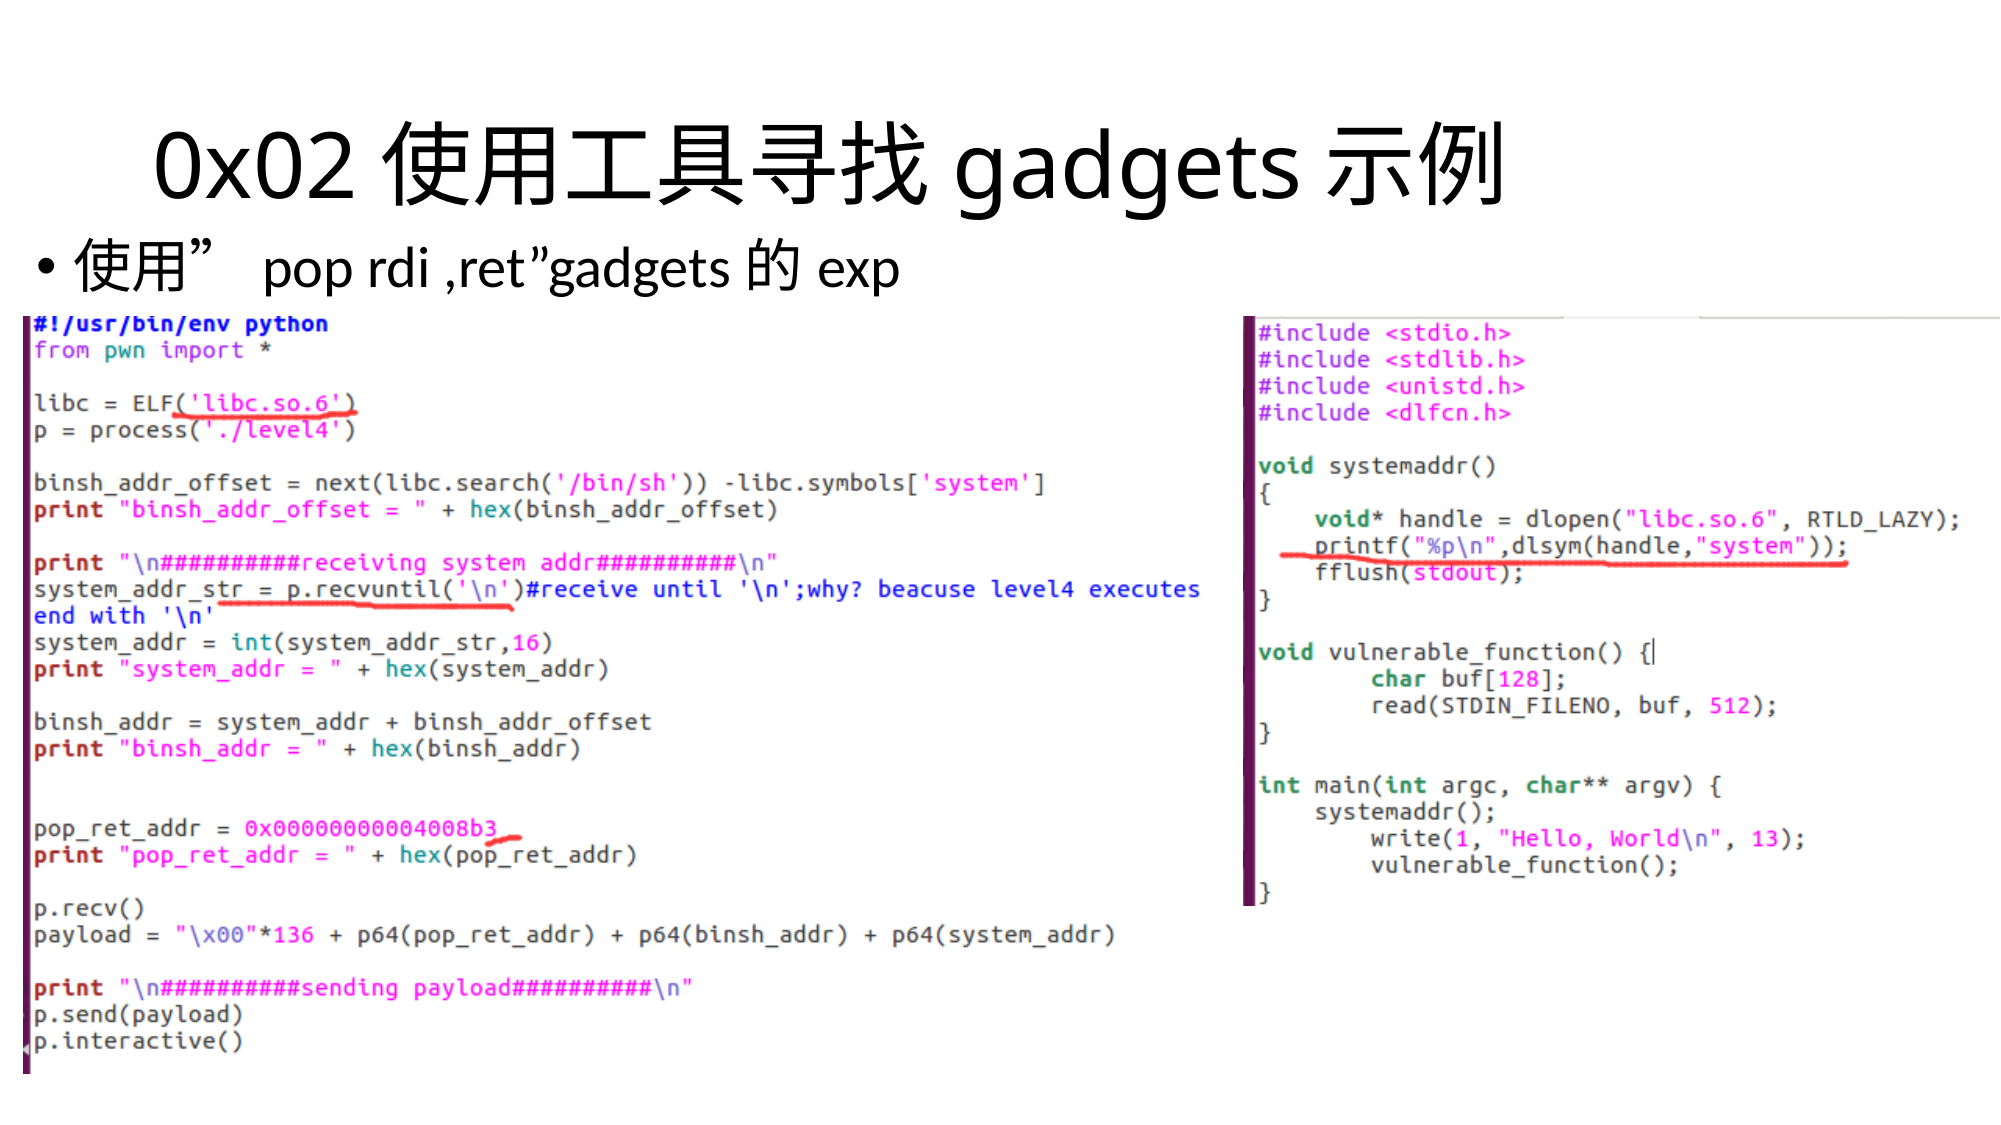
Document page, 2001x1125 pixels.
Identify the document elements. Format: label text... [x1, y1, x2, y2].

picture [1243, 316, 2000, 906]
title 0x02使用工具寻找gadgets示例 [137, 59, 1863, 278]
list 使用”pop rdi ,ret”gadgets的exp [21, 230, 1747, 944]
picture [23, 316, 1211, 1074]
